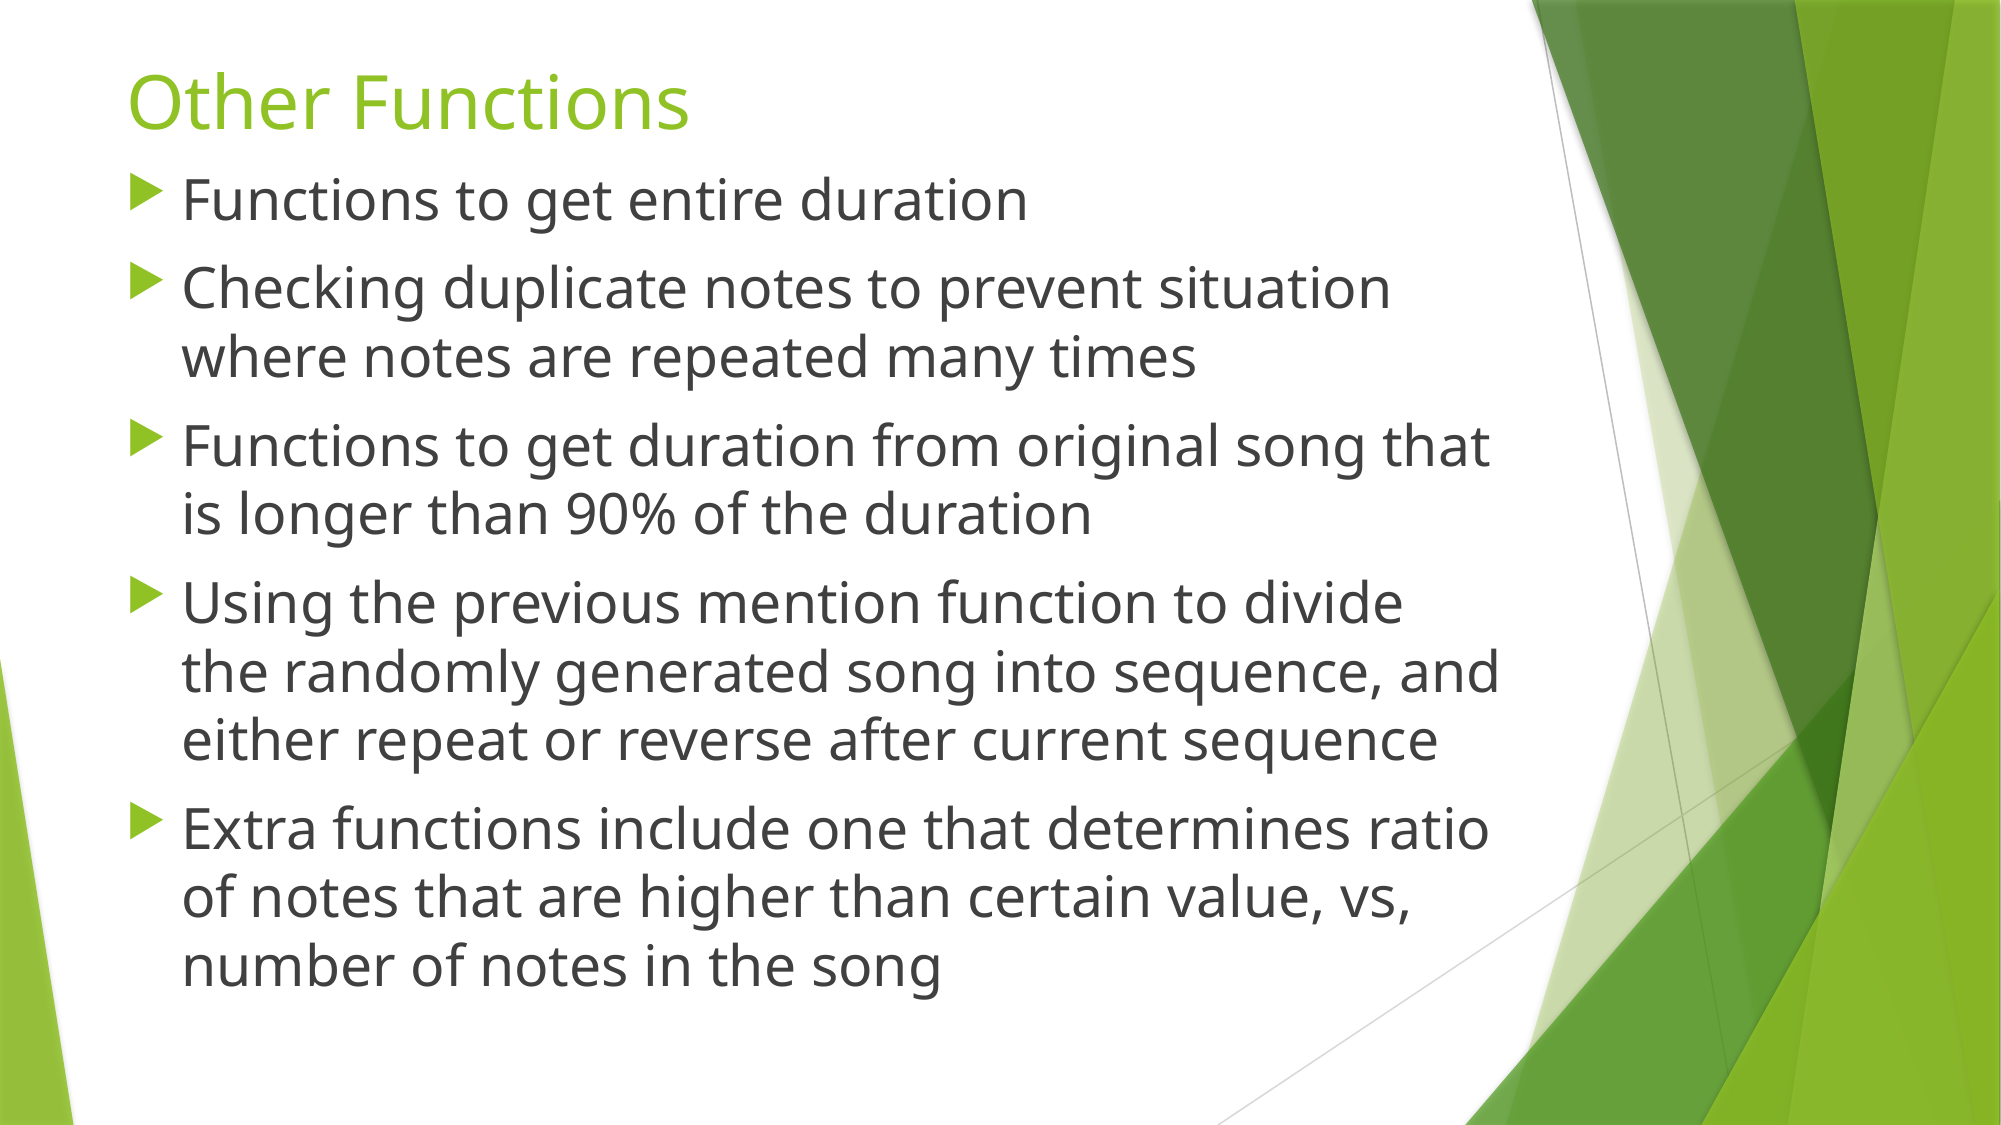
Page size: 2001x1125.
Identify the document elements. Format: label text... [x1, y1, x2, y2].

title Other Functions [111, 47, 1522, 155]
list Functions to get entire duration Checking duplicate notes to prevent situation where notes are repeated many times Functions to get duration from original song that is longer than 90% of the duration Using the previous mention function to divide the randomly generated song into sequence, and either repeat or reverse after current sequence Extra functions include one that determines ratio of notes that are higher than certain value, vs, number of notes in the song [111, 155, 1522, 1025]
